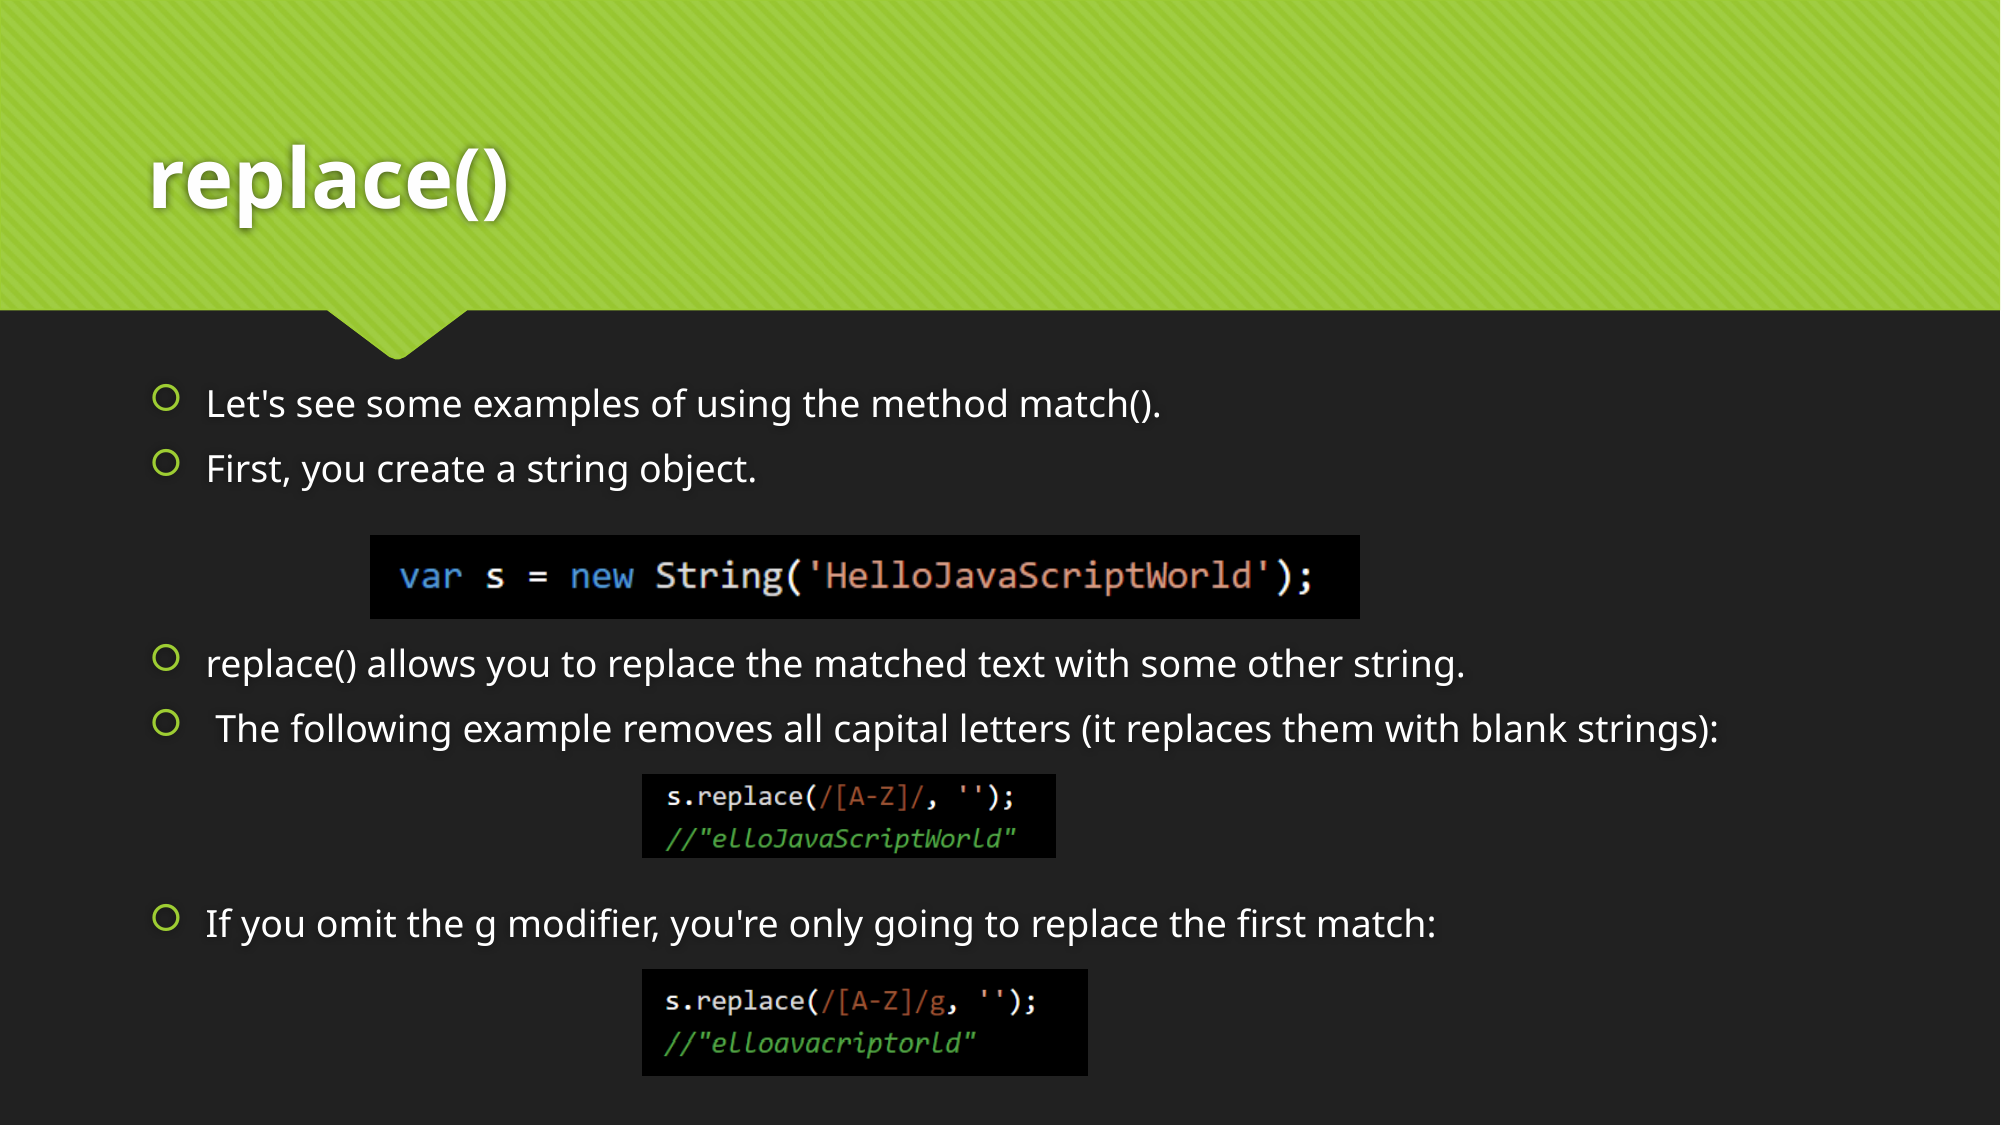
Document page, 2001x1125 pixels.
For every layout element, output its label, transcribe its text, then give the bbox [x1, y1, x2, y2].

picture [370, 535, 1360, 619]
picture [642, 968, 1088, 1076]
title replace() [132, 73, 1868, 233]
list Let's see some examples of using the method match(). First, you create a string object. replace() allows you to replace the matched text with some other string. The following example removes all capital letters (it replaces them with blank strings): If you omit the g modifier, you're only going to replace the first match: [134, 364, 1866, 962]
picture [642, 774, 1056, 858]
